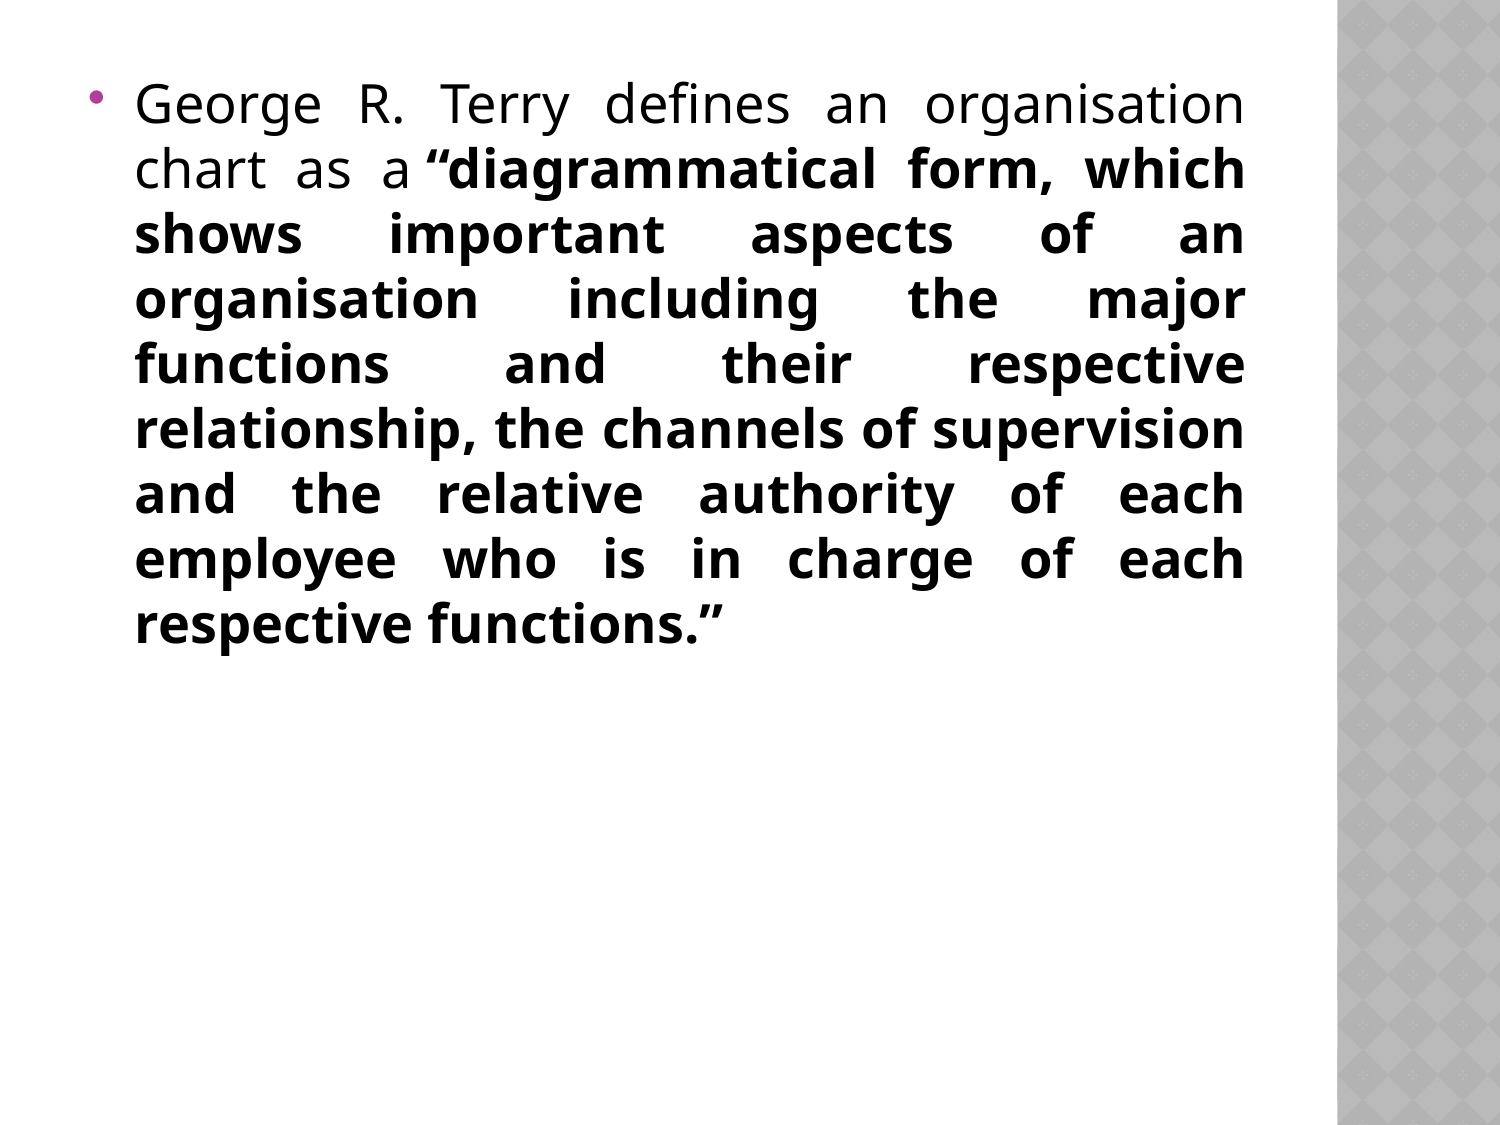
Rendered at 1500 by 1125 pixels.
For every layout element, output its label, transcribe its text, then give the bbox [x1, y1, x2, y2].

list George R. Terry defines an organisation chart as a “diagrammatical form, which shows important aspects of an organisation including the major functions and their respective relationship, the channels of supervision and the relative authority of each employee who is in charge of each respective functions.” [75, 62, 1263, 1059]
